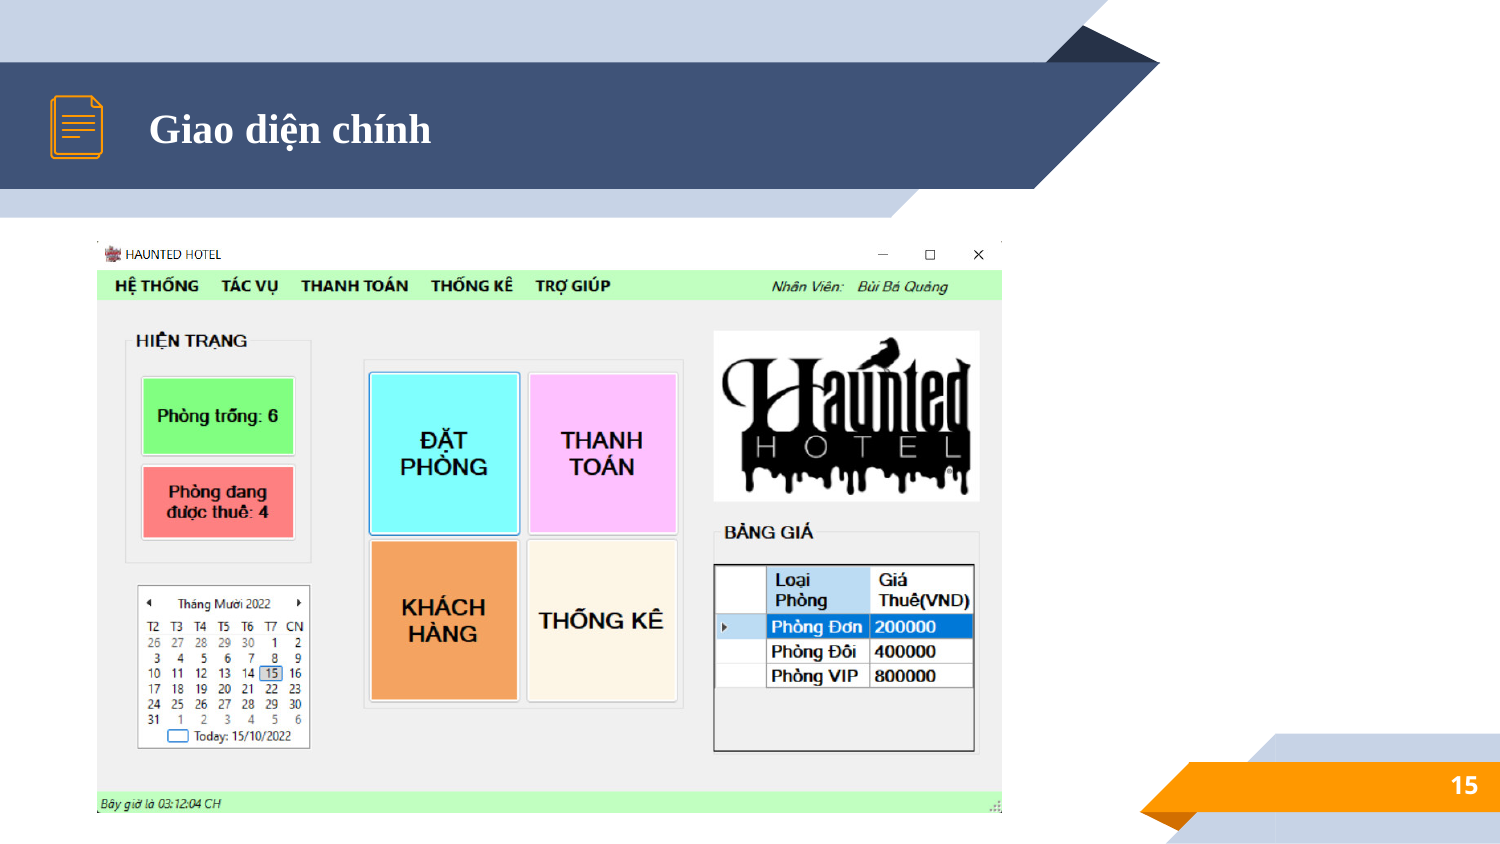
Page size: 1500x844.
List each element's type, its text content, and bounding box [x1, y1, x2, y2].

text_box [50, 96, 103, 159]
picture [96, 241, 1002, 813]
slide_number 15 [1249, 760, 1494, 813]
title Giao diện chính [133, 64, 997, 190]
